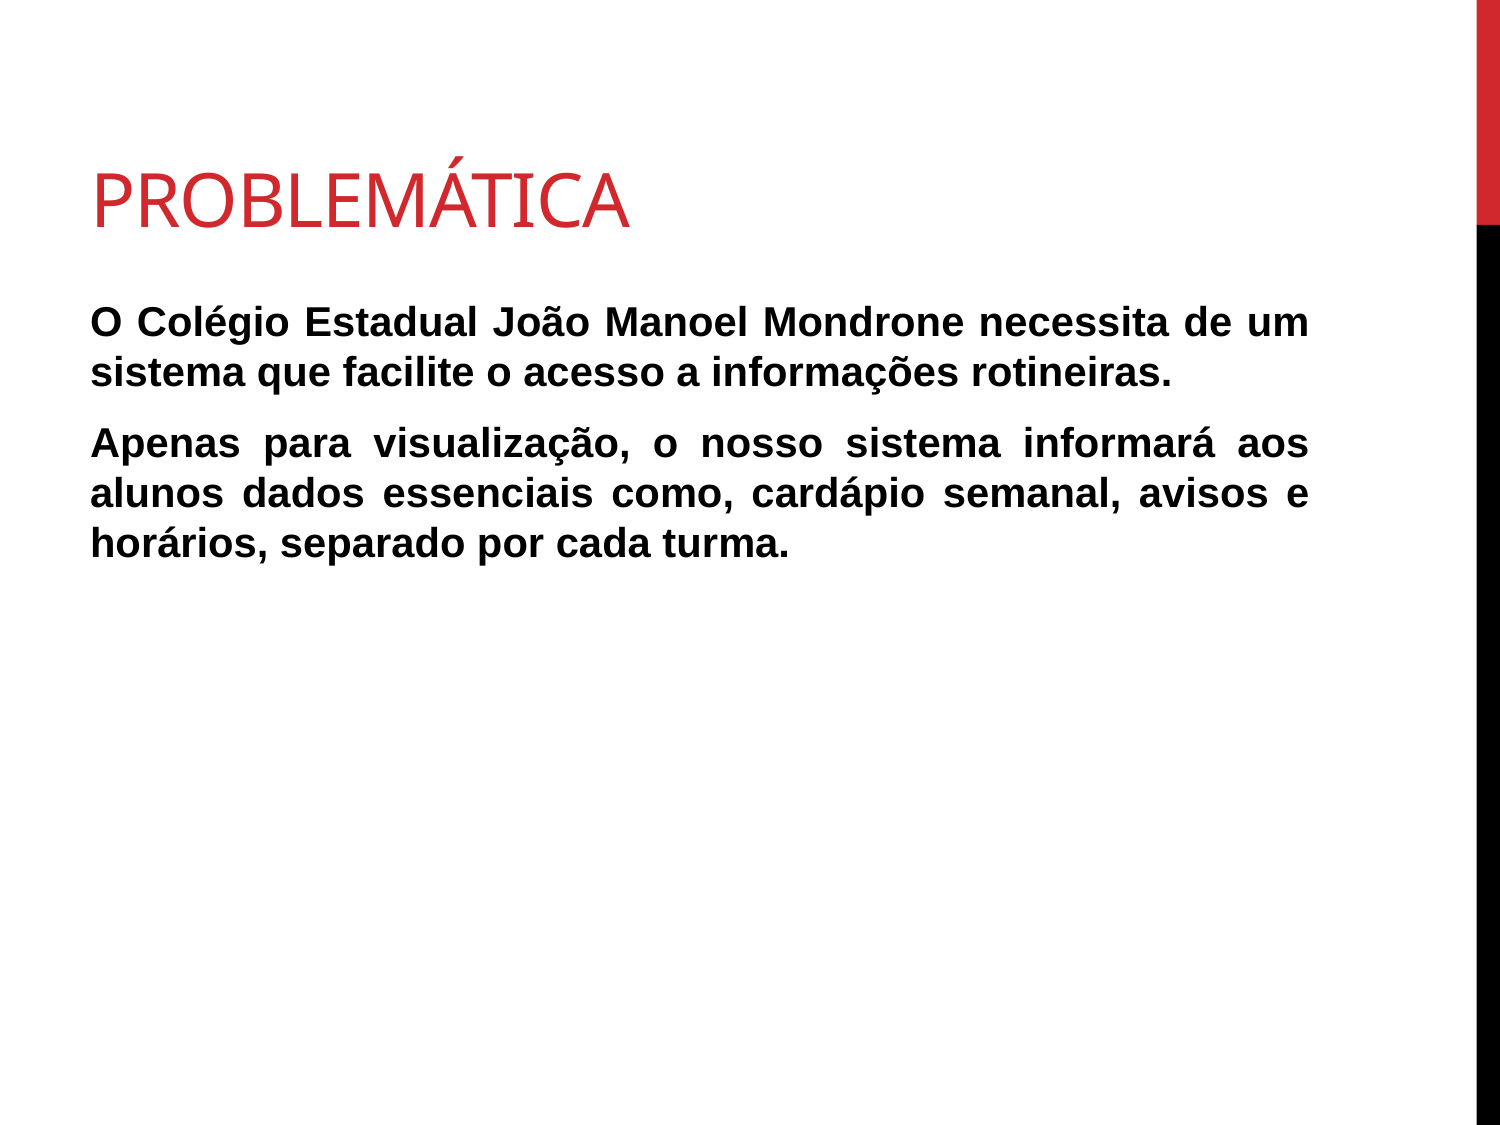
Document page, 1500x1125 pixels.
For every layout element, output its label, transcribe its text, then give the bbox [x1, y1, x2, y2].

title problemática [75, 25, 1025, 250]
list O Colégio Estadual João Manoel Mondrone necessita de um sistema que facilite o acesso a informações rotineiras. Apenas para visualização, o nosso sistema informará aos alunos dados essenciais como, cardápio semanal, avisos e horários, separado por cada turma. [75, 287, 1325, 1005]
